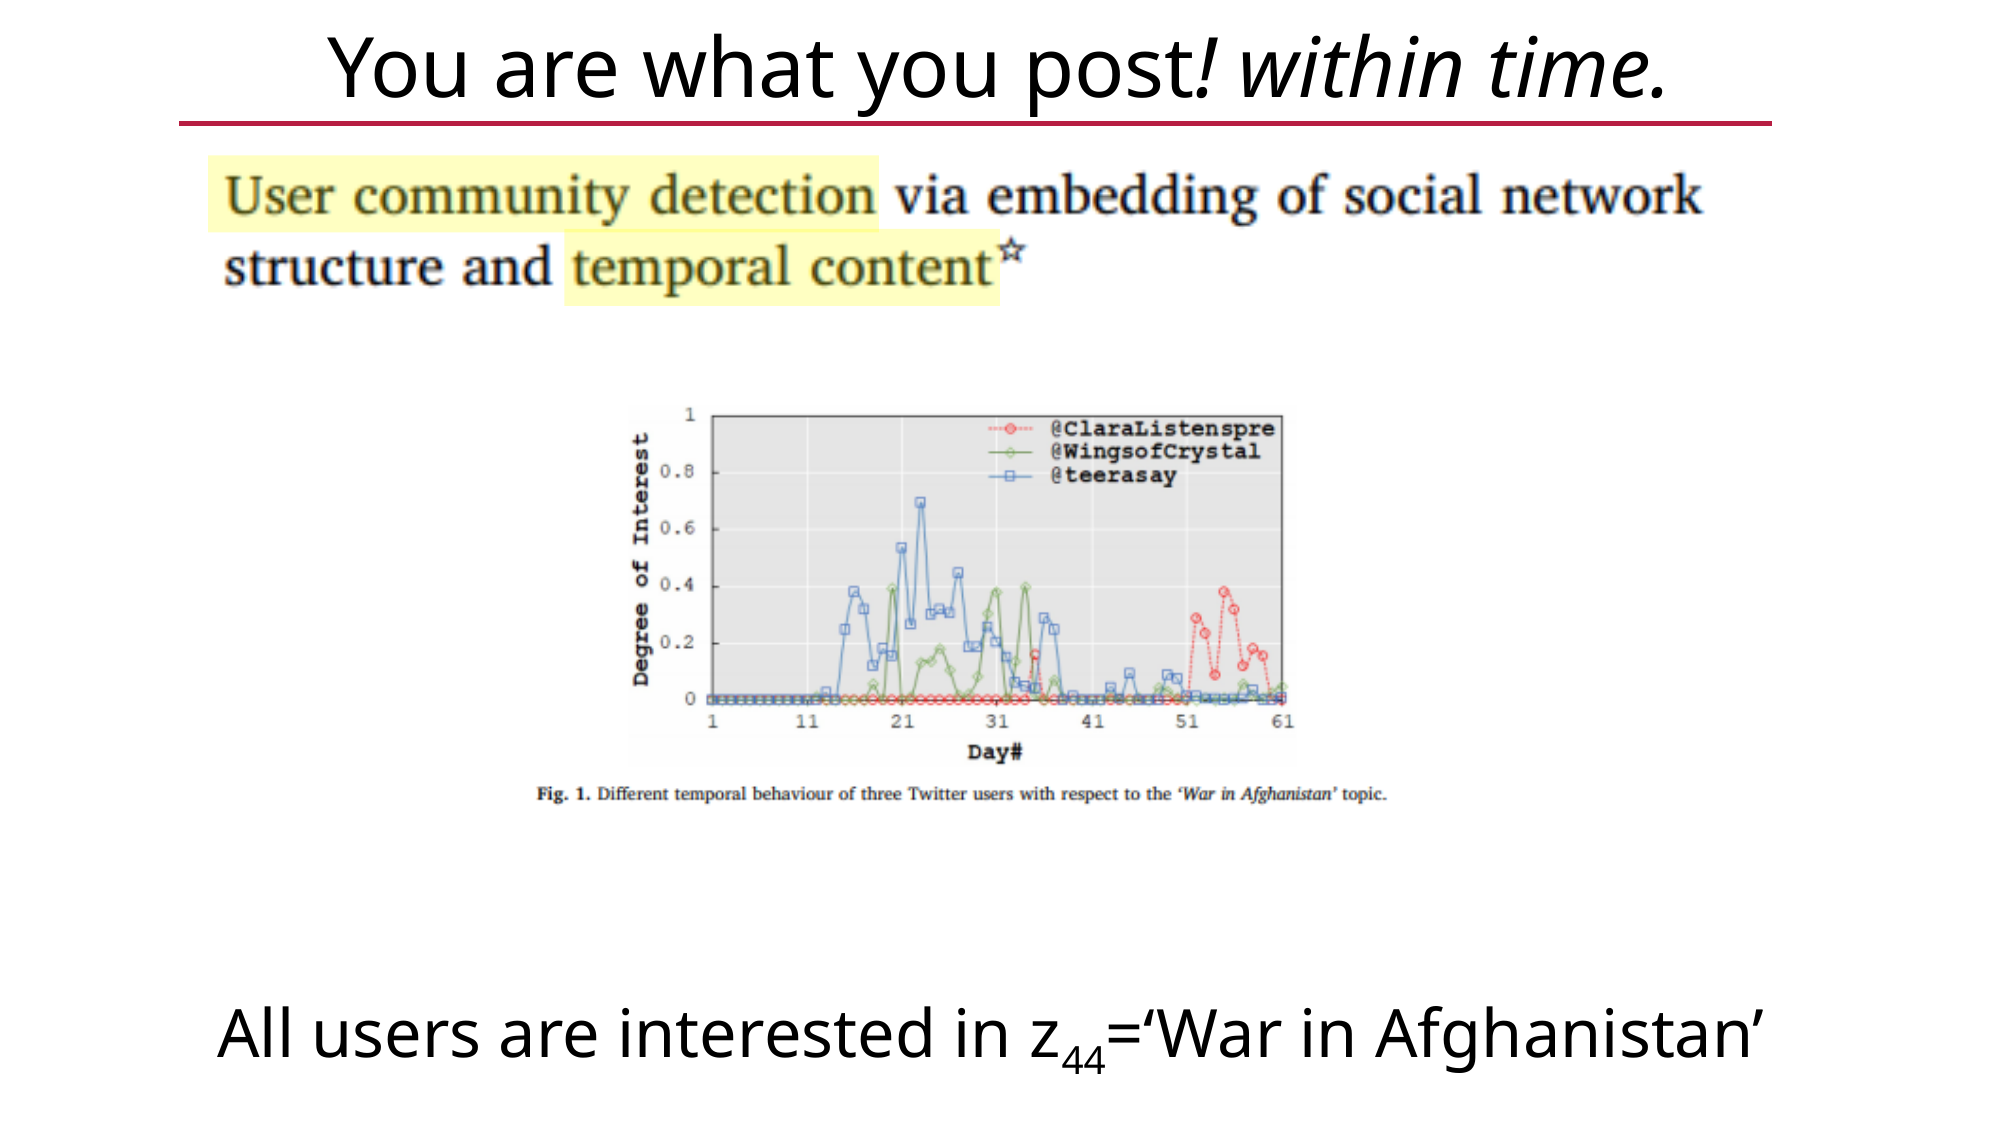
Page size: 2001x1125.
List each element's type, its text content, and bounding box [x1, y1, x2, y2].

picture [208, 164, 1736, 320]
text_box [207, 154, 880, 233]
picture [482, 395, 1408, 823]
text_box All users are interested in z44=‘War in Afghanistan’ [0, 983, 2000, 1090]
text_box You are what you post! within time. [0, 6, 2000, 122]
